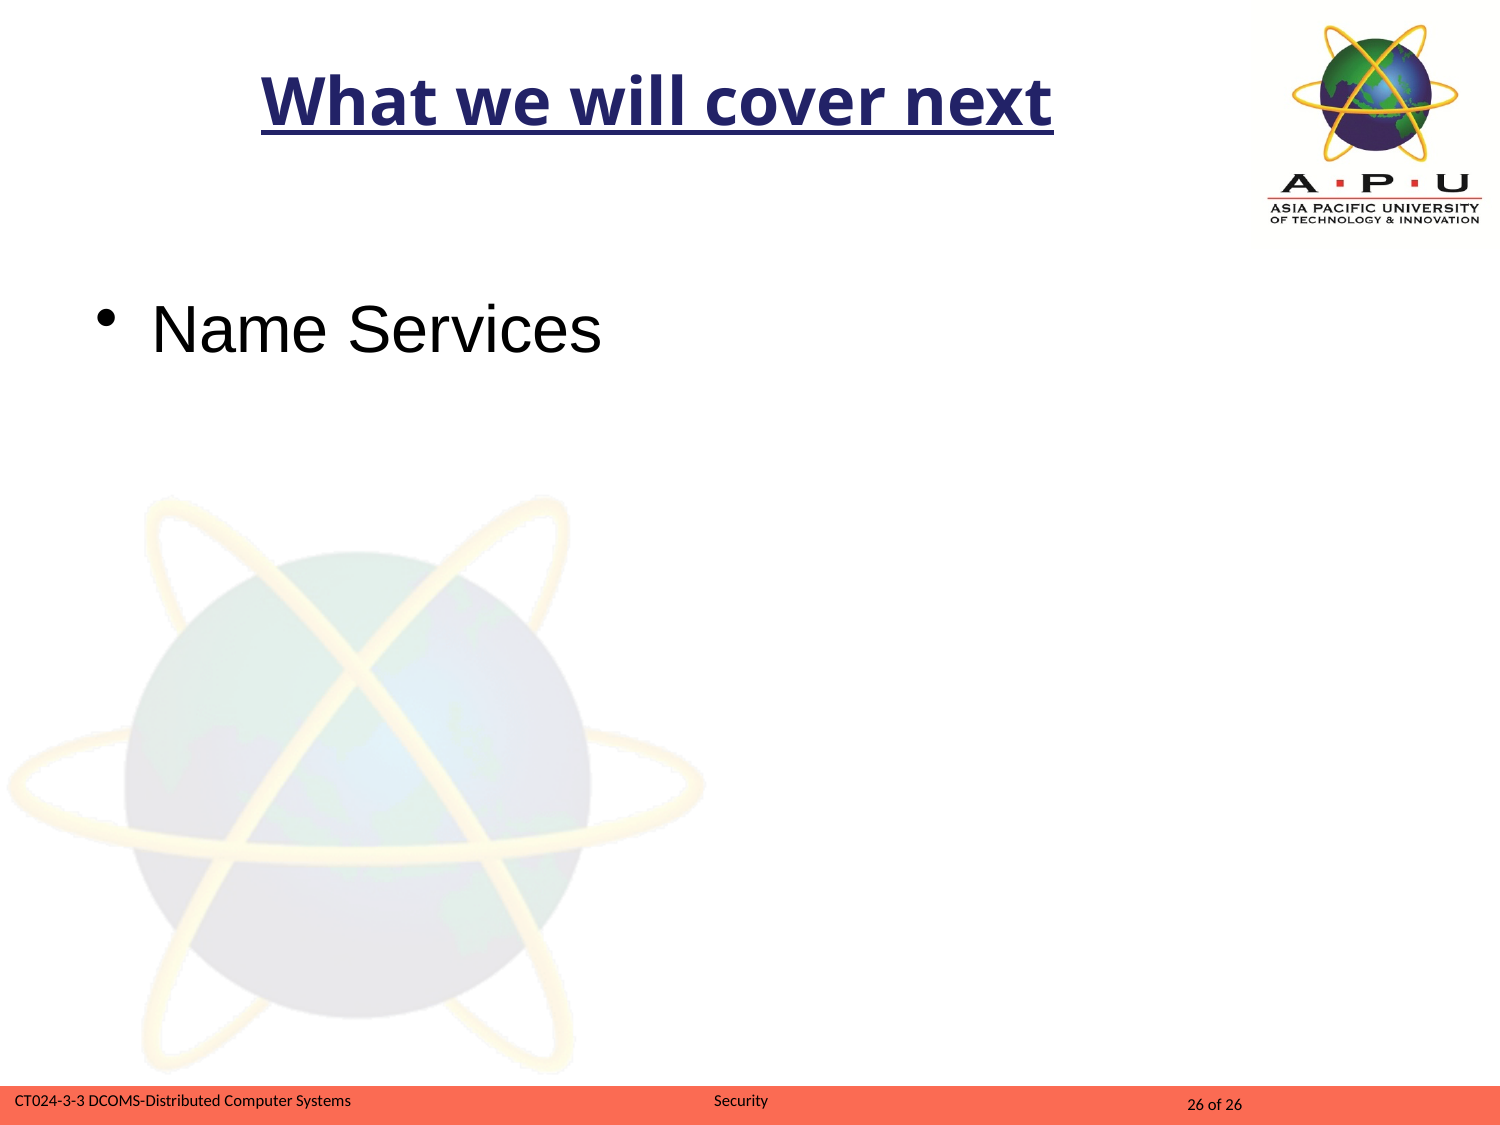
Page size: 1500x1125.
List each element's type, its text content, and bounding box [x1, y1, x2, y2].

title What we will cover next [79, 45, 1235, 233]
picture [1251, 0, 1500, 249]
list Name Services [79, 278, 1430, 1021]
